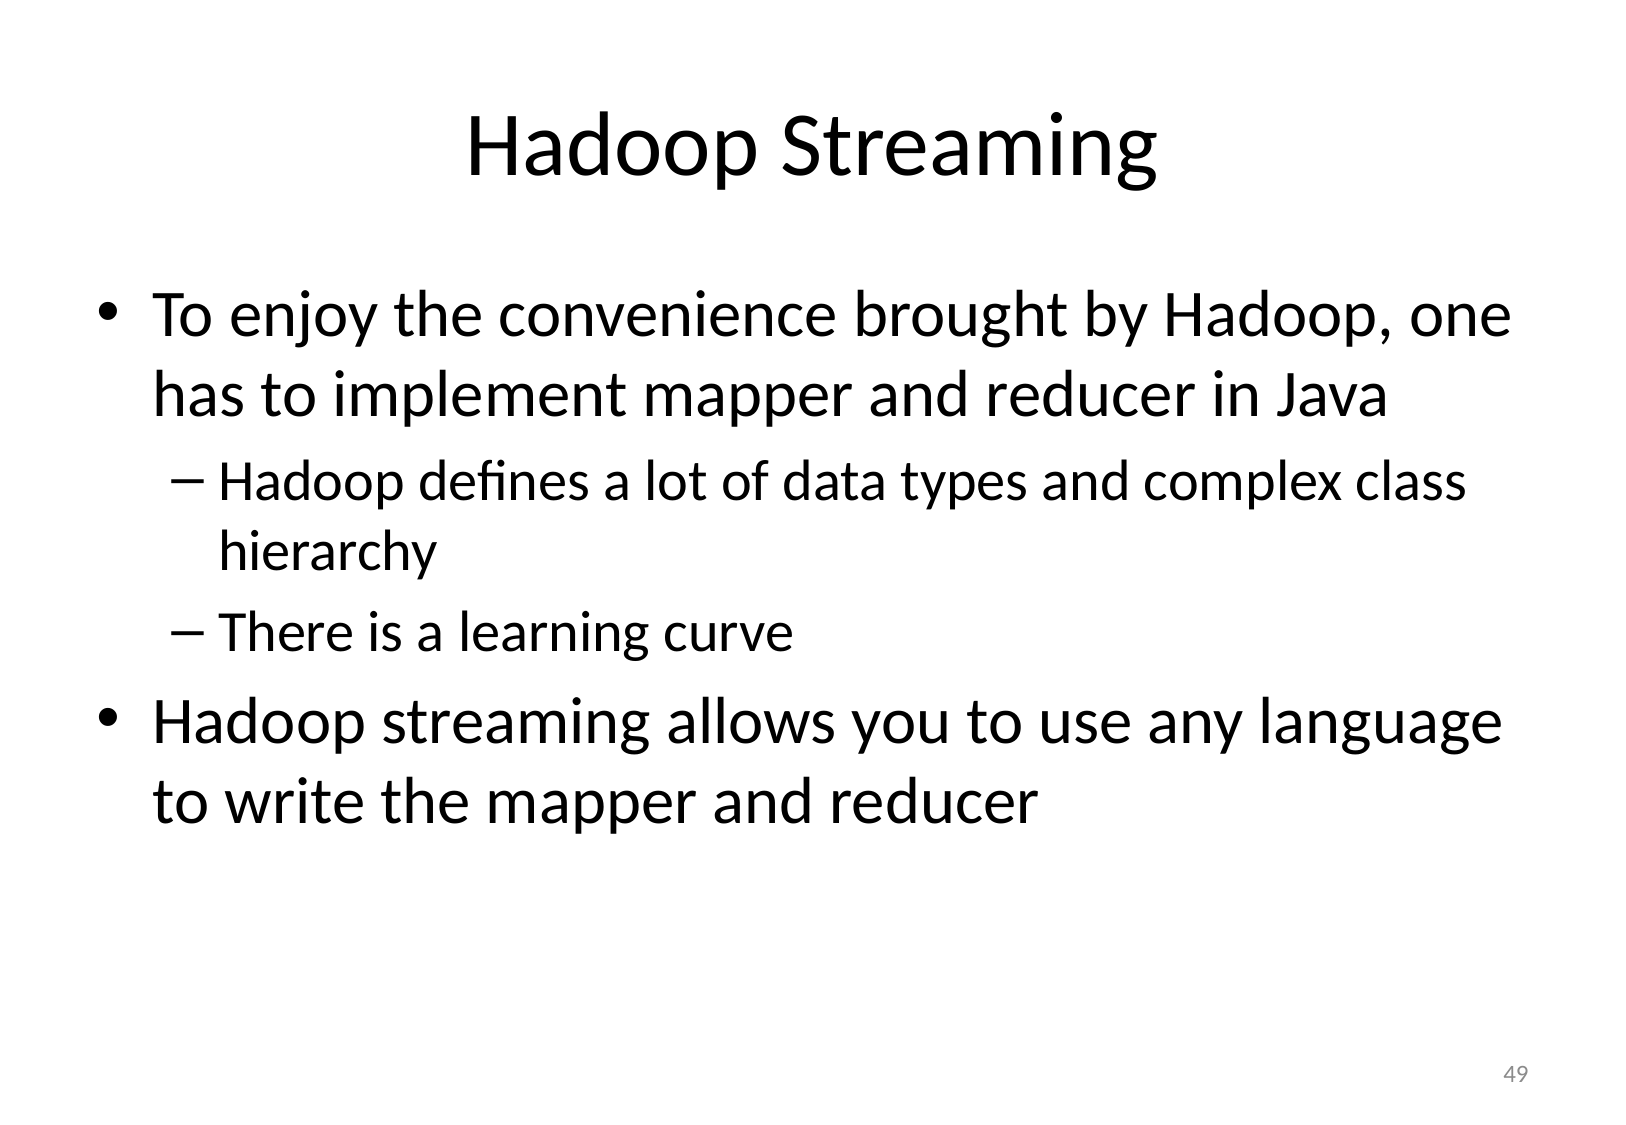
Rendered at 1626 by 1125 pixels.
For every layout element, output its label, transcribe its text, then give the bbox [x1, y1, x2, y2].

title Hadoop Streaming [81, 45, 1544, 233]
list To enjoy the convenience brought by Hadoop, one has to implement mapper and reducer in Java Hadoop defines a lot of data types and complex class hierarchy There is a learning curve Hadoop streaming allows you to use any language to write the mapper and reducer [81, 262, 1544, 1005]
slide_number 49 [1164, 1042, 1544, 1103]
